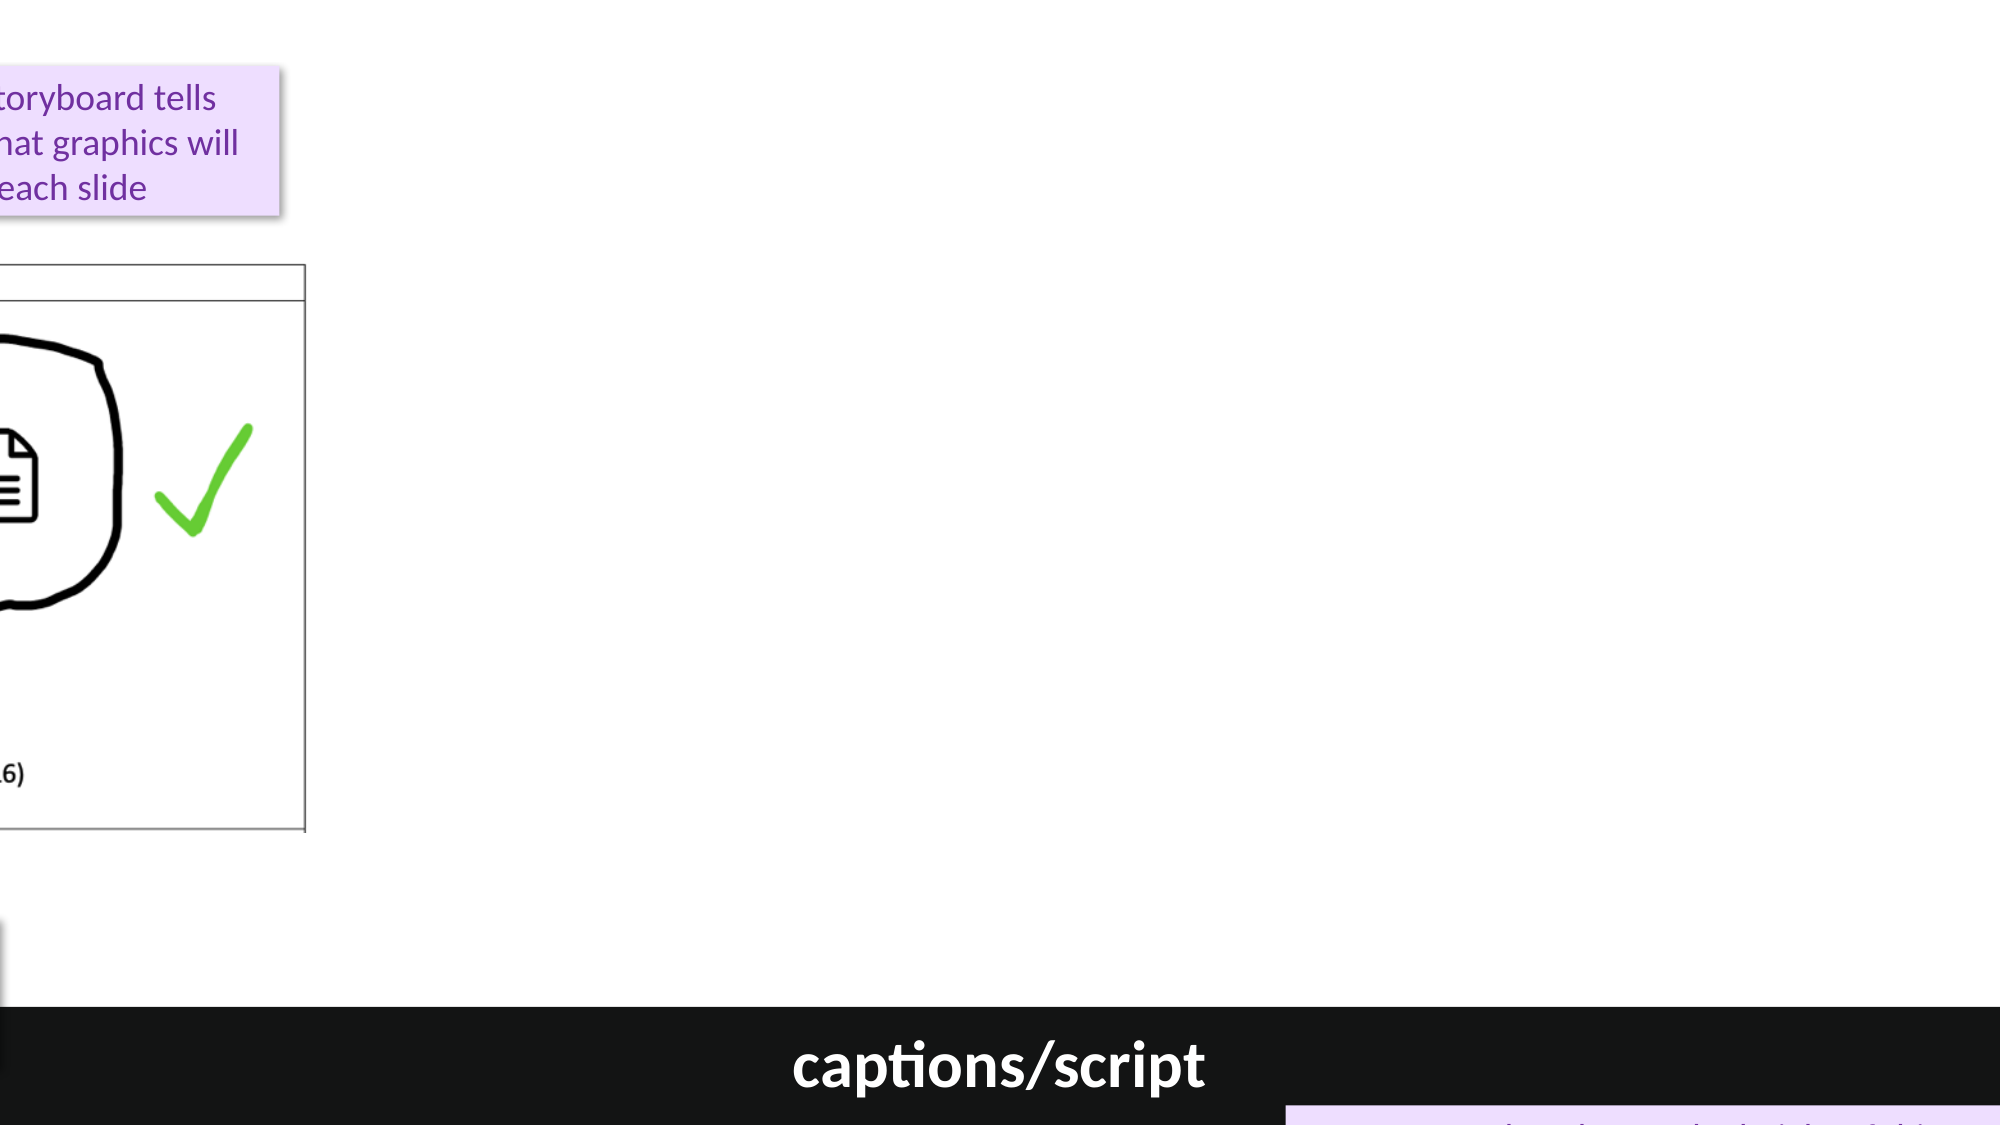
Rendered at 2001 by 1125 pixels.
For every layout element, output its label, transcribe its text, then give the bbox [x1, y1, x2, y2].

list captions/script [0, 1006, 2000, 1125]
text_box Your storyboard tells you what graphics will go on each slide [0, 65, 280, 216]
picture [0, 263, 310, 833]
text_box You may need to change the height of this box but don’t shrink the text size. [1285, 1105, 2000, 1125]
